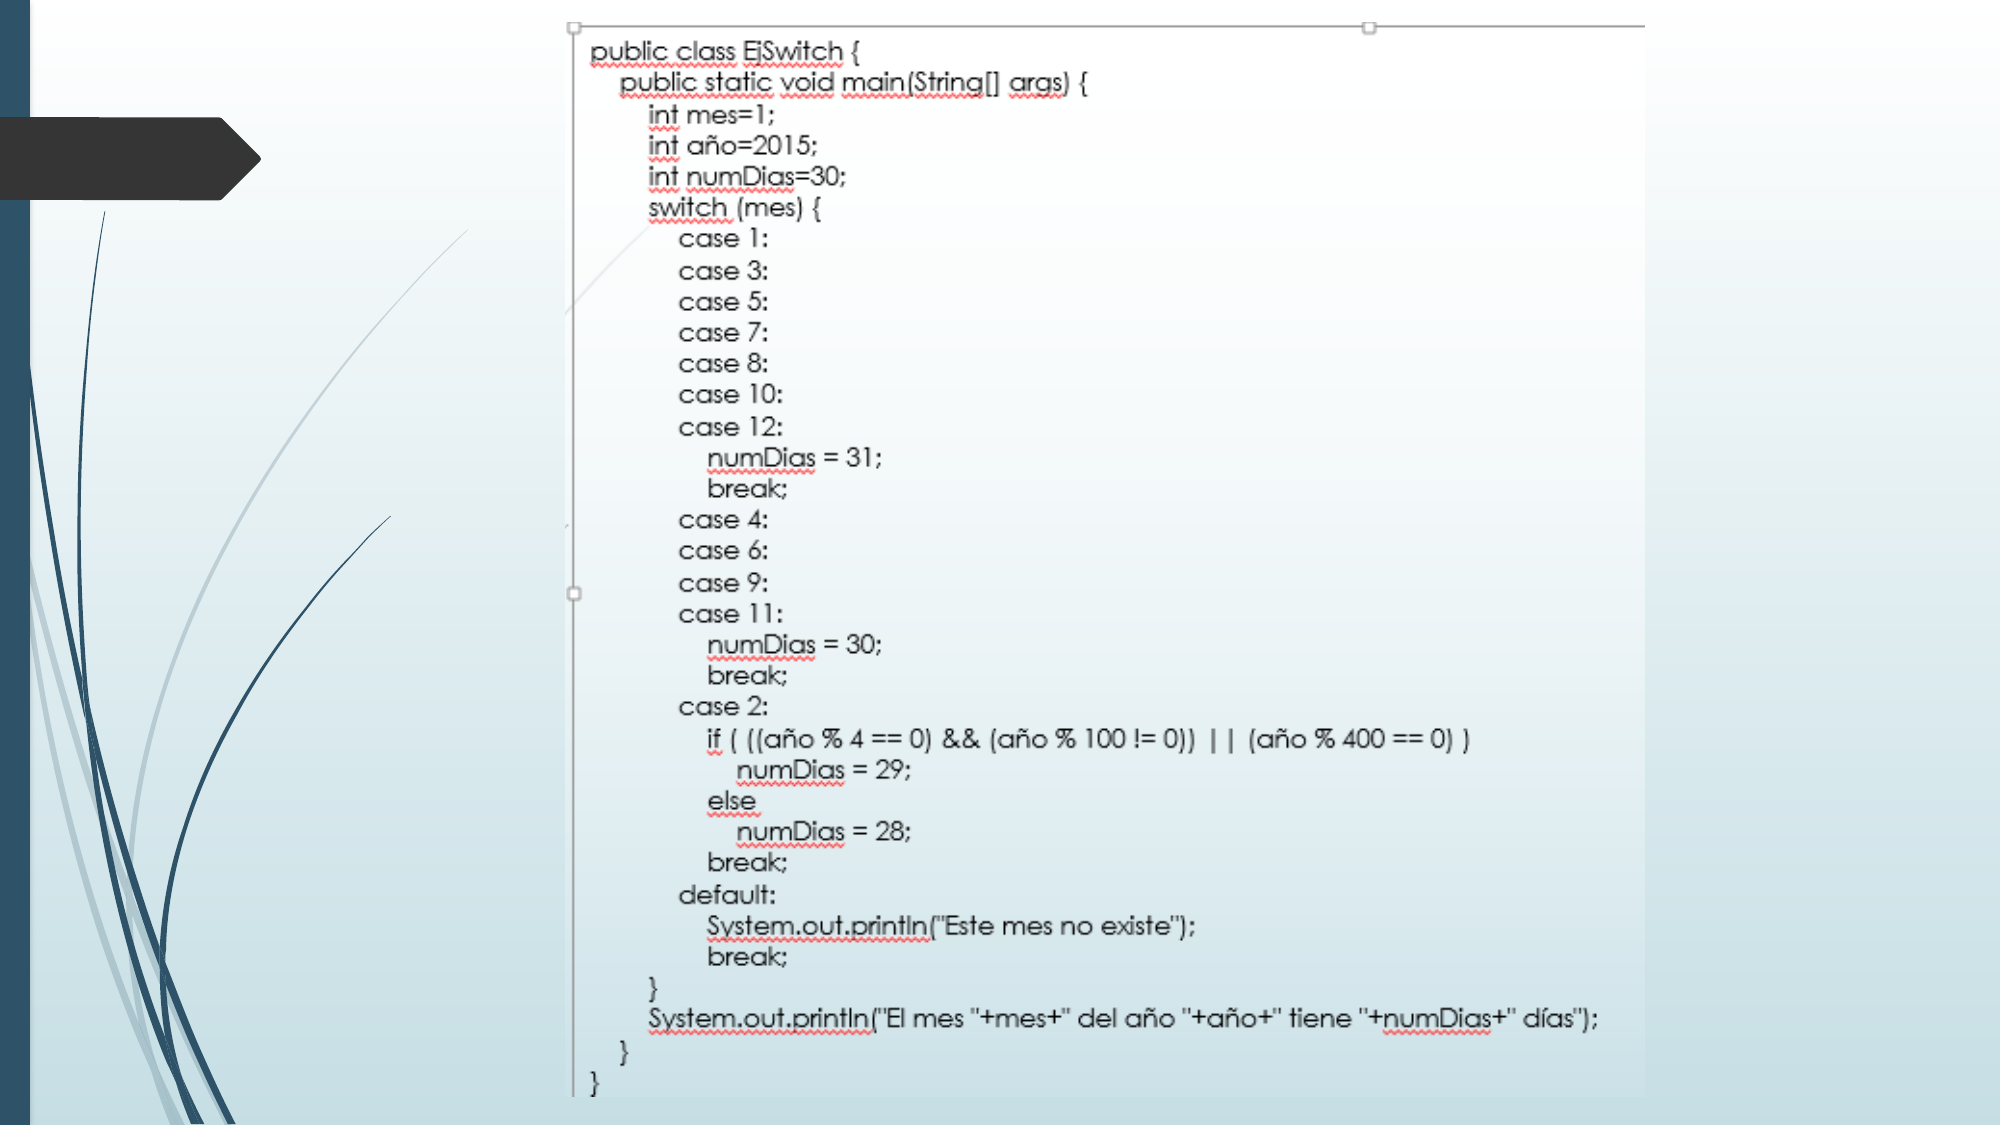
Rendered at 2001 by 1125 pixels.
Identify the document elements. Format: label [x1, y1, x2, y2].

picture [565, 22, 1646, 1097]
